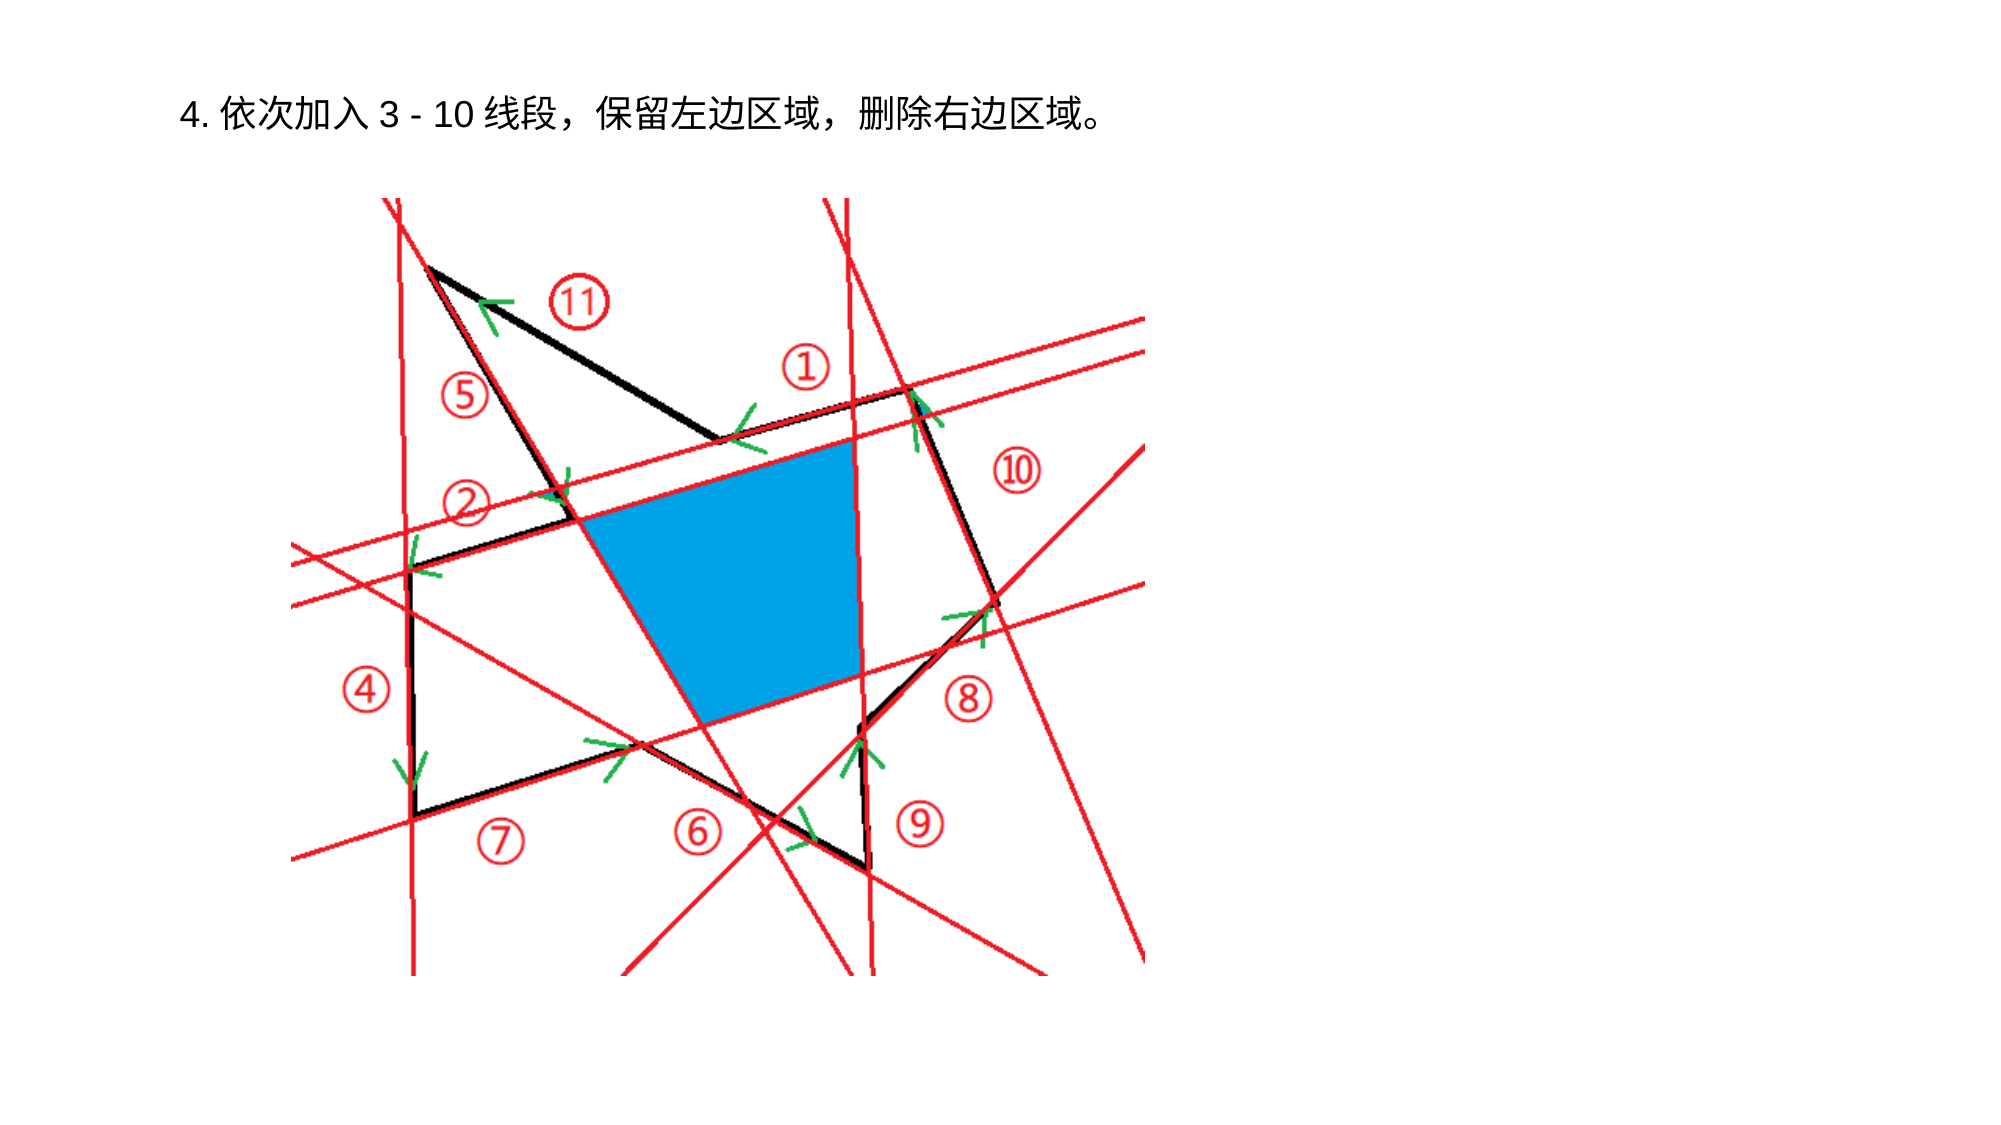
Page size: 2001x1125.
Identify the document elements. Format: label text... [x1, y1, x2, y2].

text_box 4.依次加入3 - 10线段，保留左边区域，删除右边区域。 [164, 82, 1216, 143]
picture [290, 198, 1145, 976]
